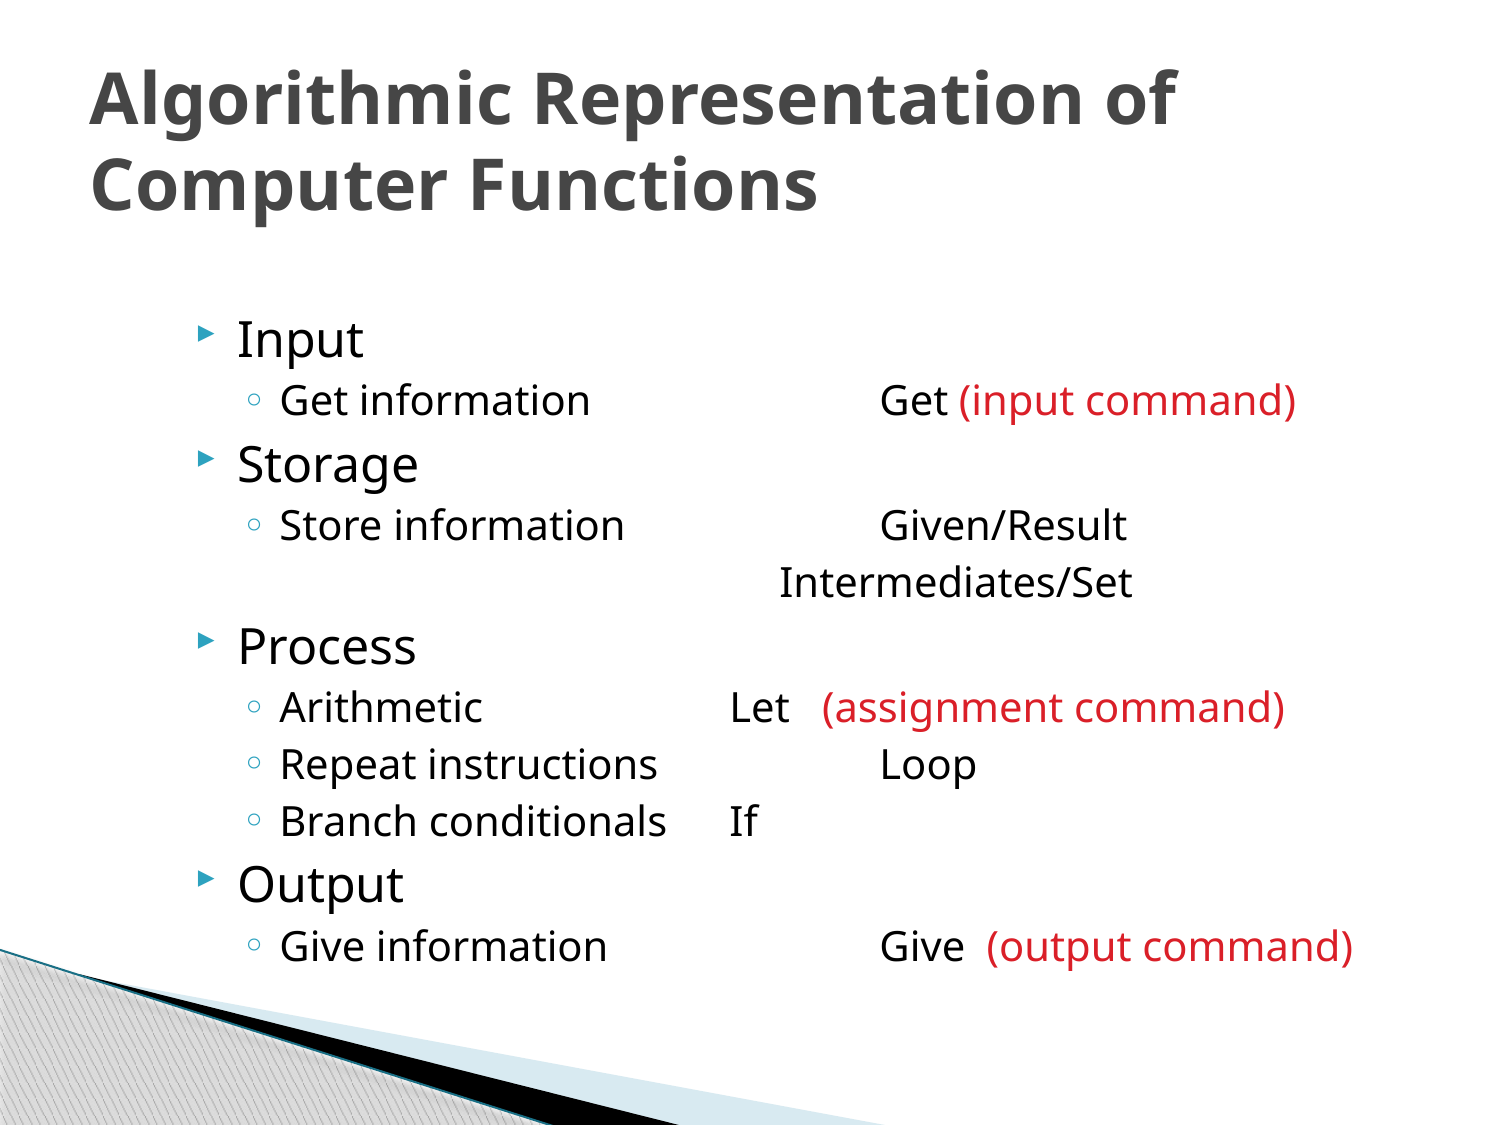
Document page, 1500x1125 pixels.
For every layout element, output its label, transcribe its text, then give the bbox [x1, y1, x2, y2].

list Input Get information Get (input command) Storage Store information Given/Result Intermediates/Set Process Arithmetic Let (assignment command) Repeat instructions Loop Branch conditionals If Output Give information Give (output command) [162, 299, 1438, 1063]
title Algorithmic Representation of Computer Functions [75, 45, 1425, 233]
